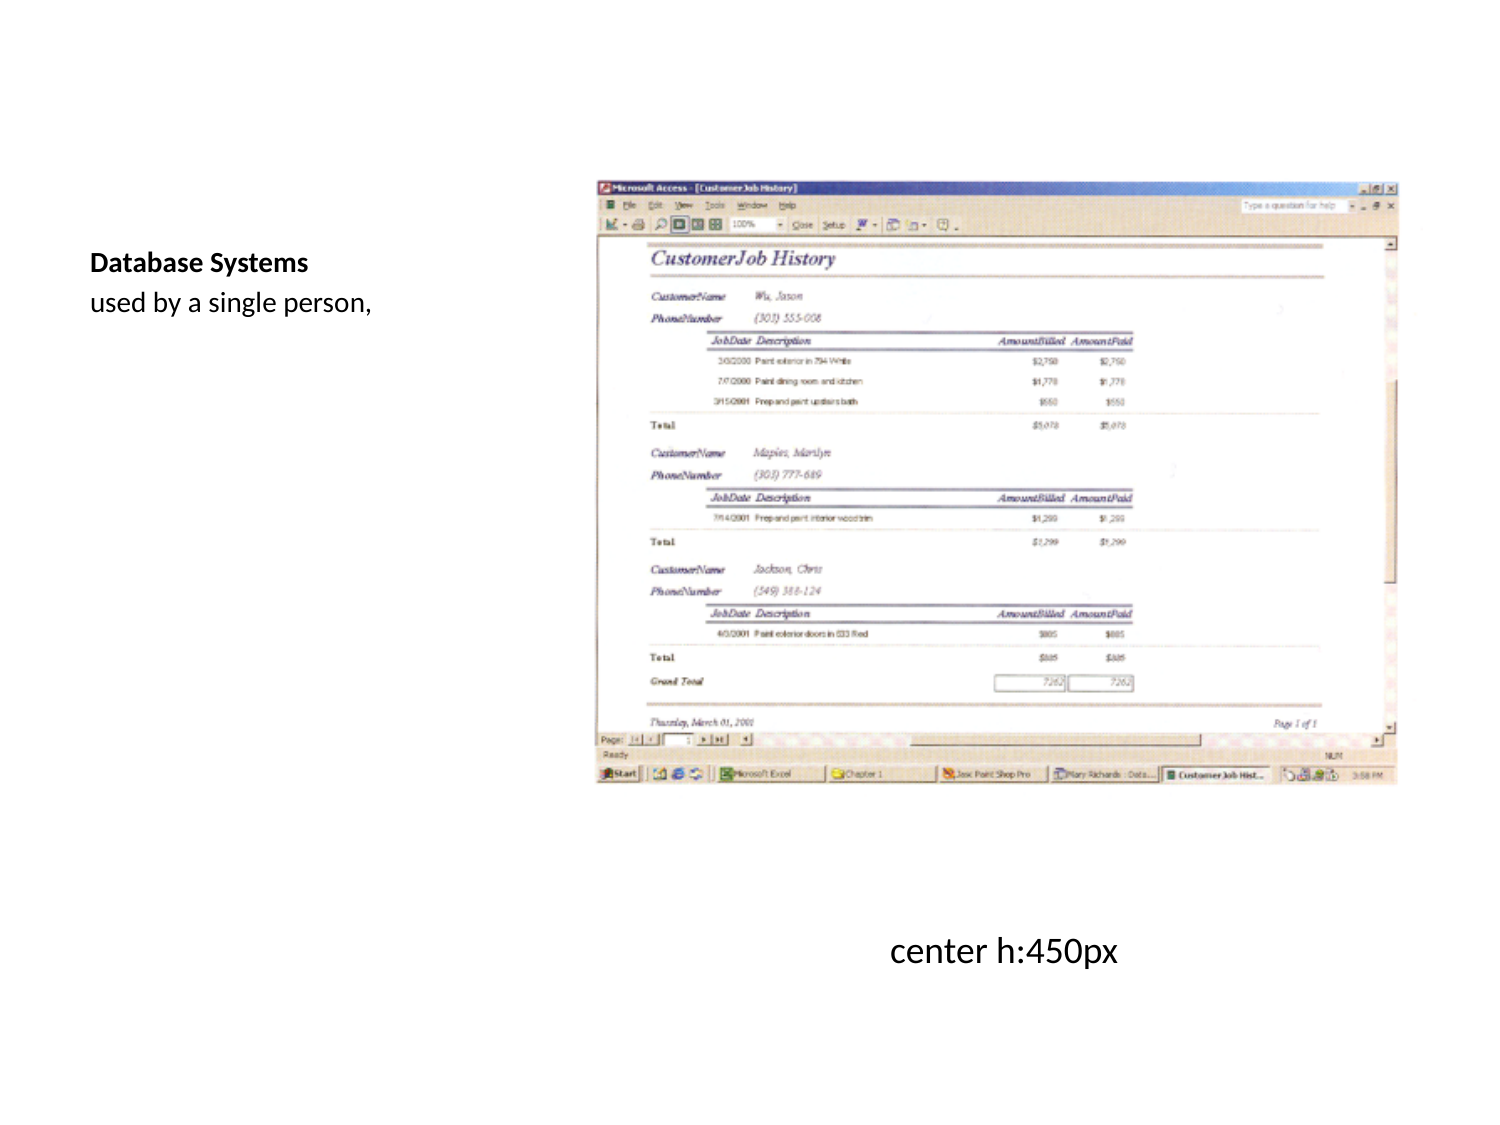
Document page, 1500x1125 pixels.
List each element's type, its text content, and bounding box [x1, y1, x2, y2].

text_box center h:450px [585, 918, 1423, 1003]
picture [585, 162, 1424, 801]
list Database Systems used by a single person, [75, 235, 569, 1005]
